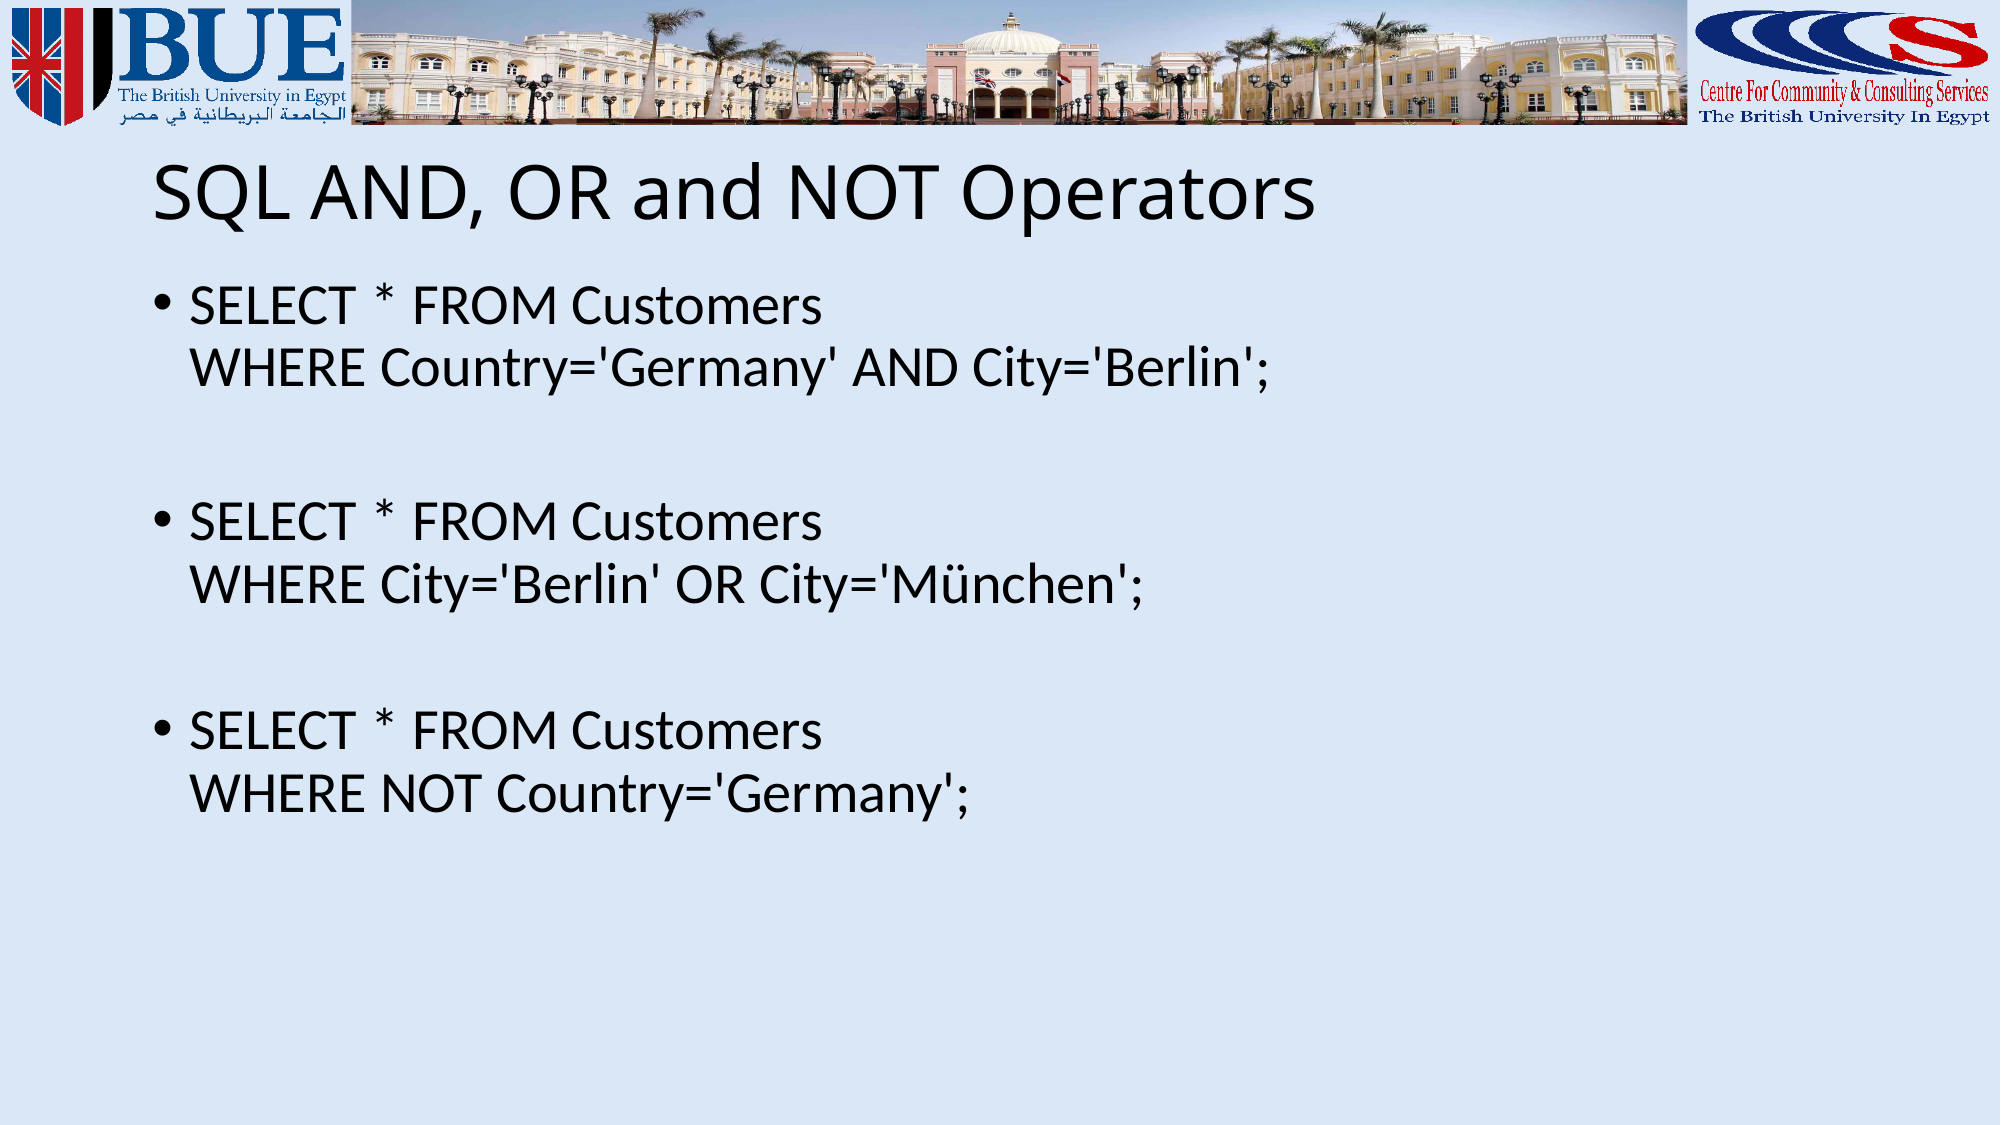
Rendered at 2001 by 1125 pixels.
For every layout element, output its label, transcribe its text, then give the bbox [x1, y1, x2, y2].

list SELECT * FROM Customers WHERE Country='Germany' AND City='Berlin'; SELECT * FROM Customers WHERE City='Berlin' OR City='München'; SELECT * FROM Customers WHERE NOT Country='Germany'; [137, 266, 1863, 1014]
title SQL AND, OR and NOT Operators [137, 127, 1863, 265]
picture [6, 0, 2000, 137]
